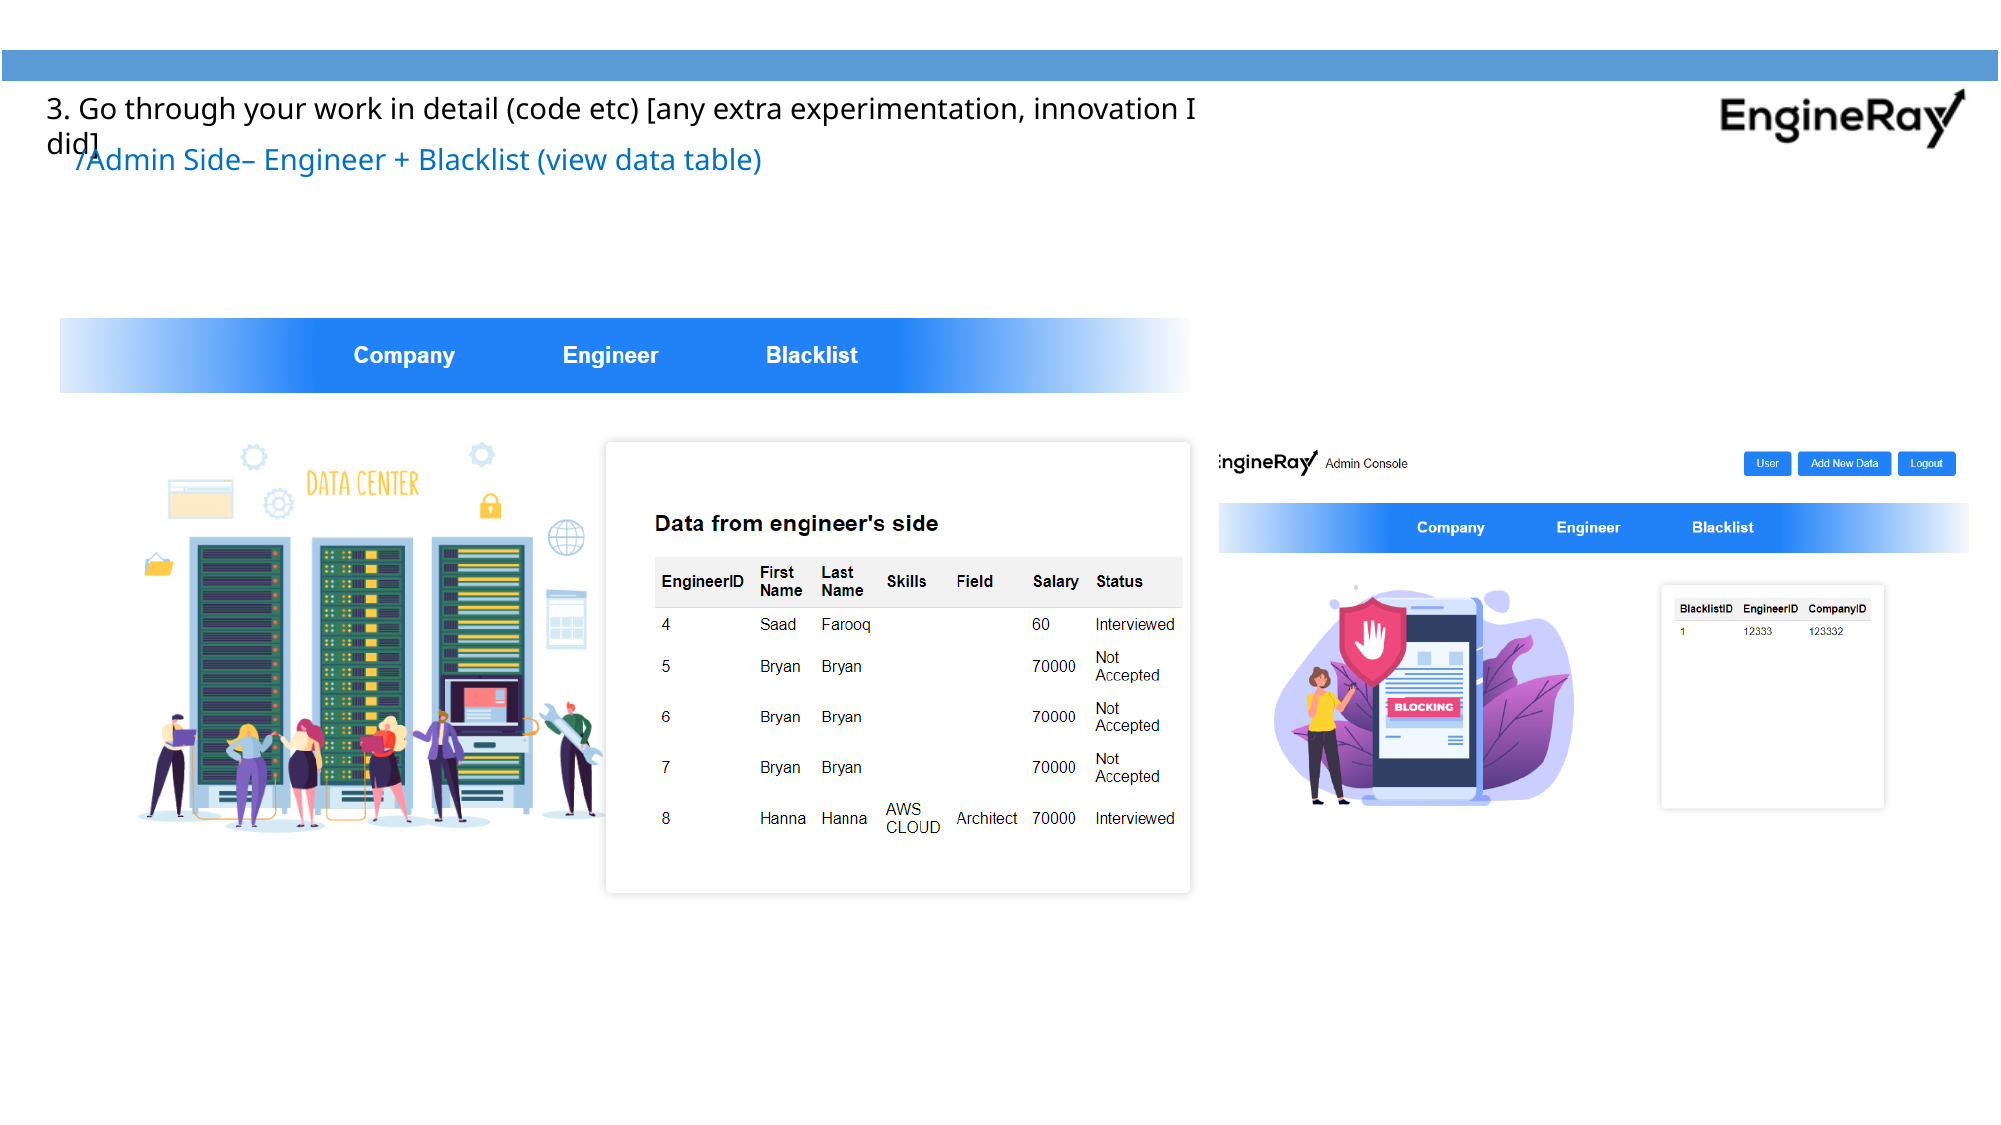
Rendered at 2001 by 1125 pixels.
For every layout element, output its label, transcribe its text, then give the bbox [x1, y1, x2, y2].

text_box [0, 46, 2000, 84]
text_box 3. Go through your work in detail (code etc) [any extra experimentation, innovation I did] [31, 82, 1215, 168]
text_box /Admin Side– Engineer + Blacklist (view data table) [60, 133, 973, 184]
picture [1718, 85, 1969, 152]
picture [60, 295, 1969, 912]
